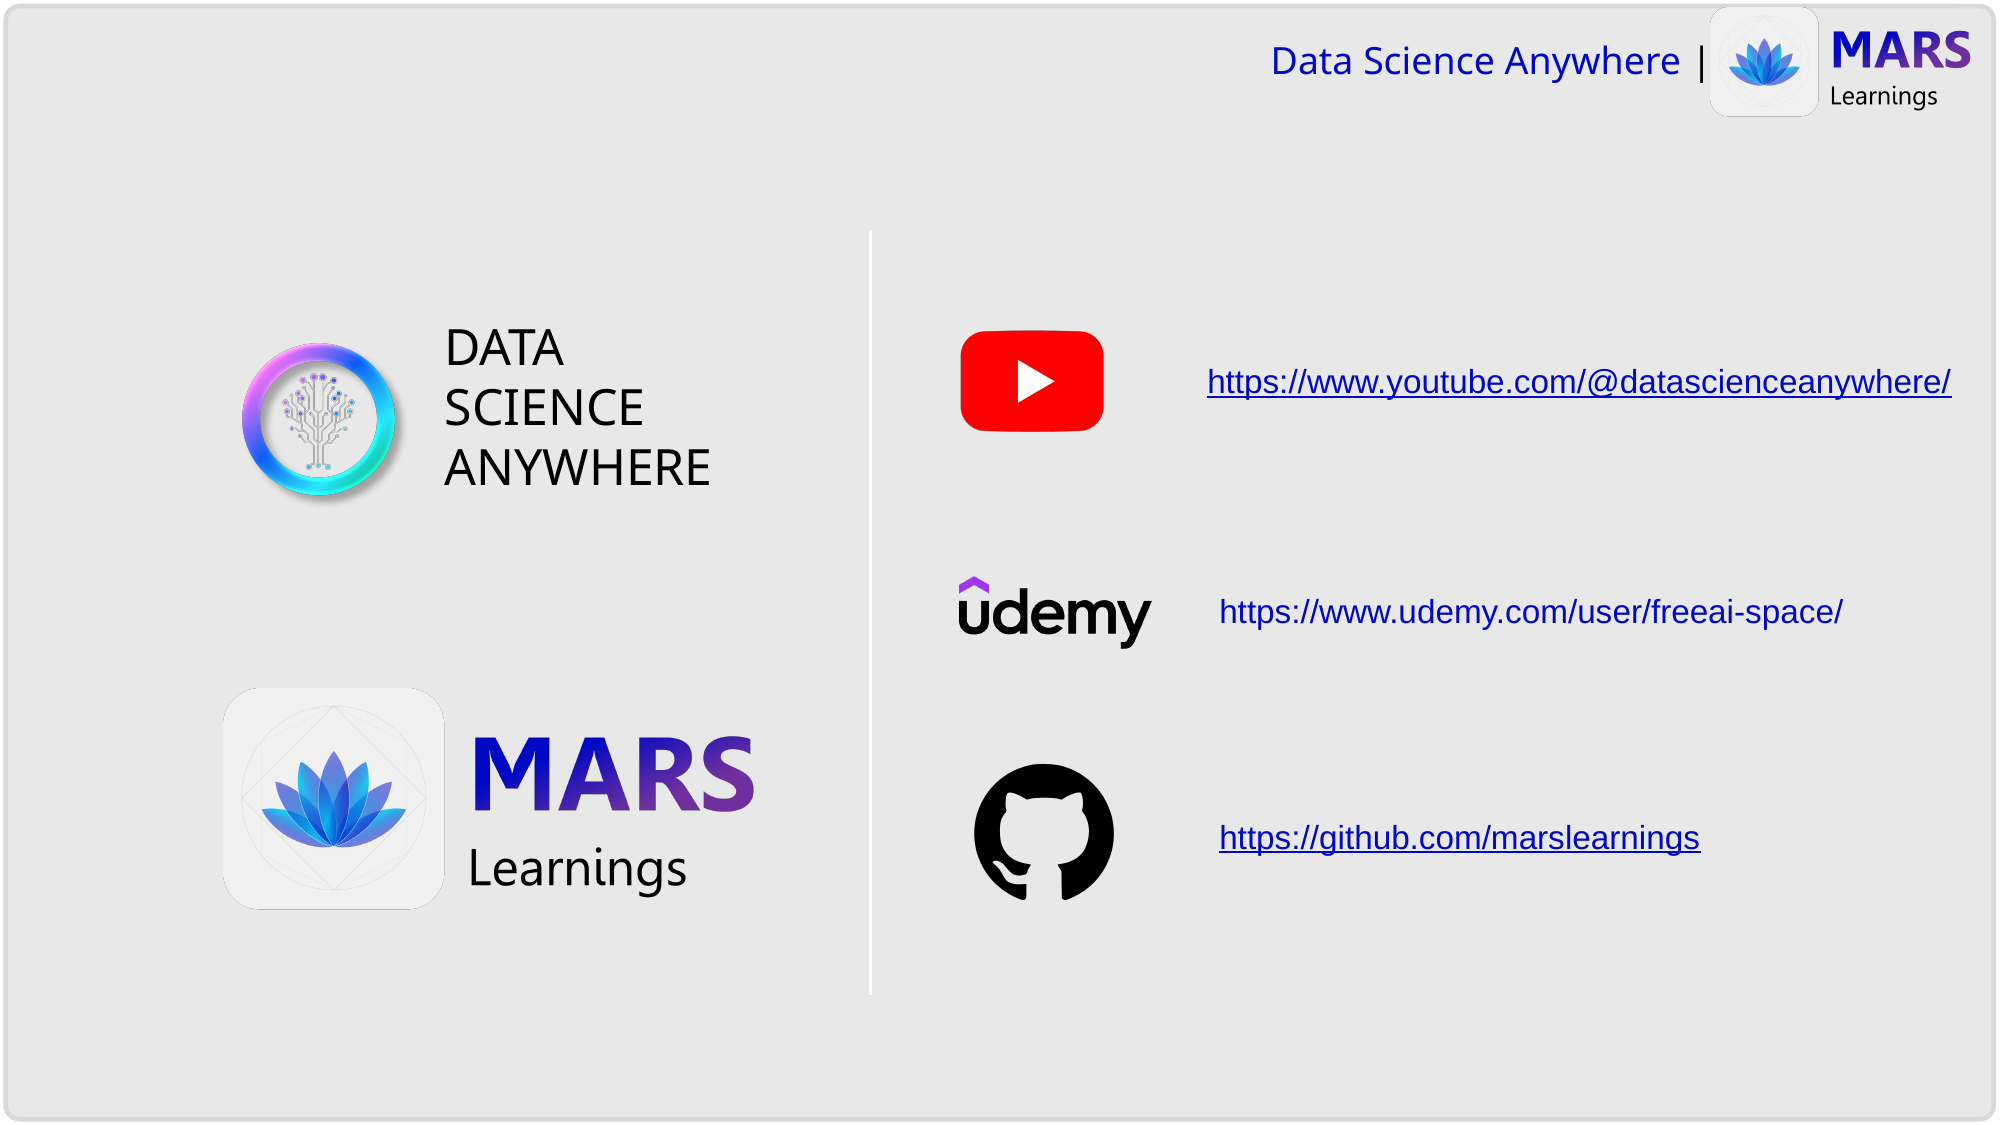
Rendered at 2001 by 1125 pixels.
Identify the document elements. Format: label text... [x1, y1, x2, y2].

picture [223, 687, 799, 930]
picture [958, 575, 1154, 650]
picture [204, 307, 433, 537]
picture [1710, 7, 1992, 126]
text_box DATA SCIENCE ANYWHERE [433, 308, 728, 504]
picture [958, 307, 1105, 454]
text_box https://github.com/marslearnings [1204, 808, 1834, 864]
picture [970, 758, 1117, 905]
text_box https://www.youtube.com/@datascienceanywhere/ [1192, 353, 1984, 408]
text_box https://www.udemy.com/user/freeai-space/ [1204, 582, 1872, 638]
